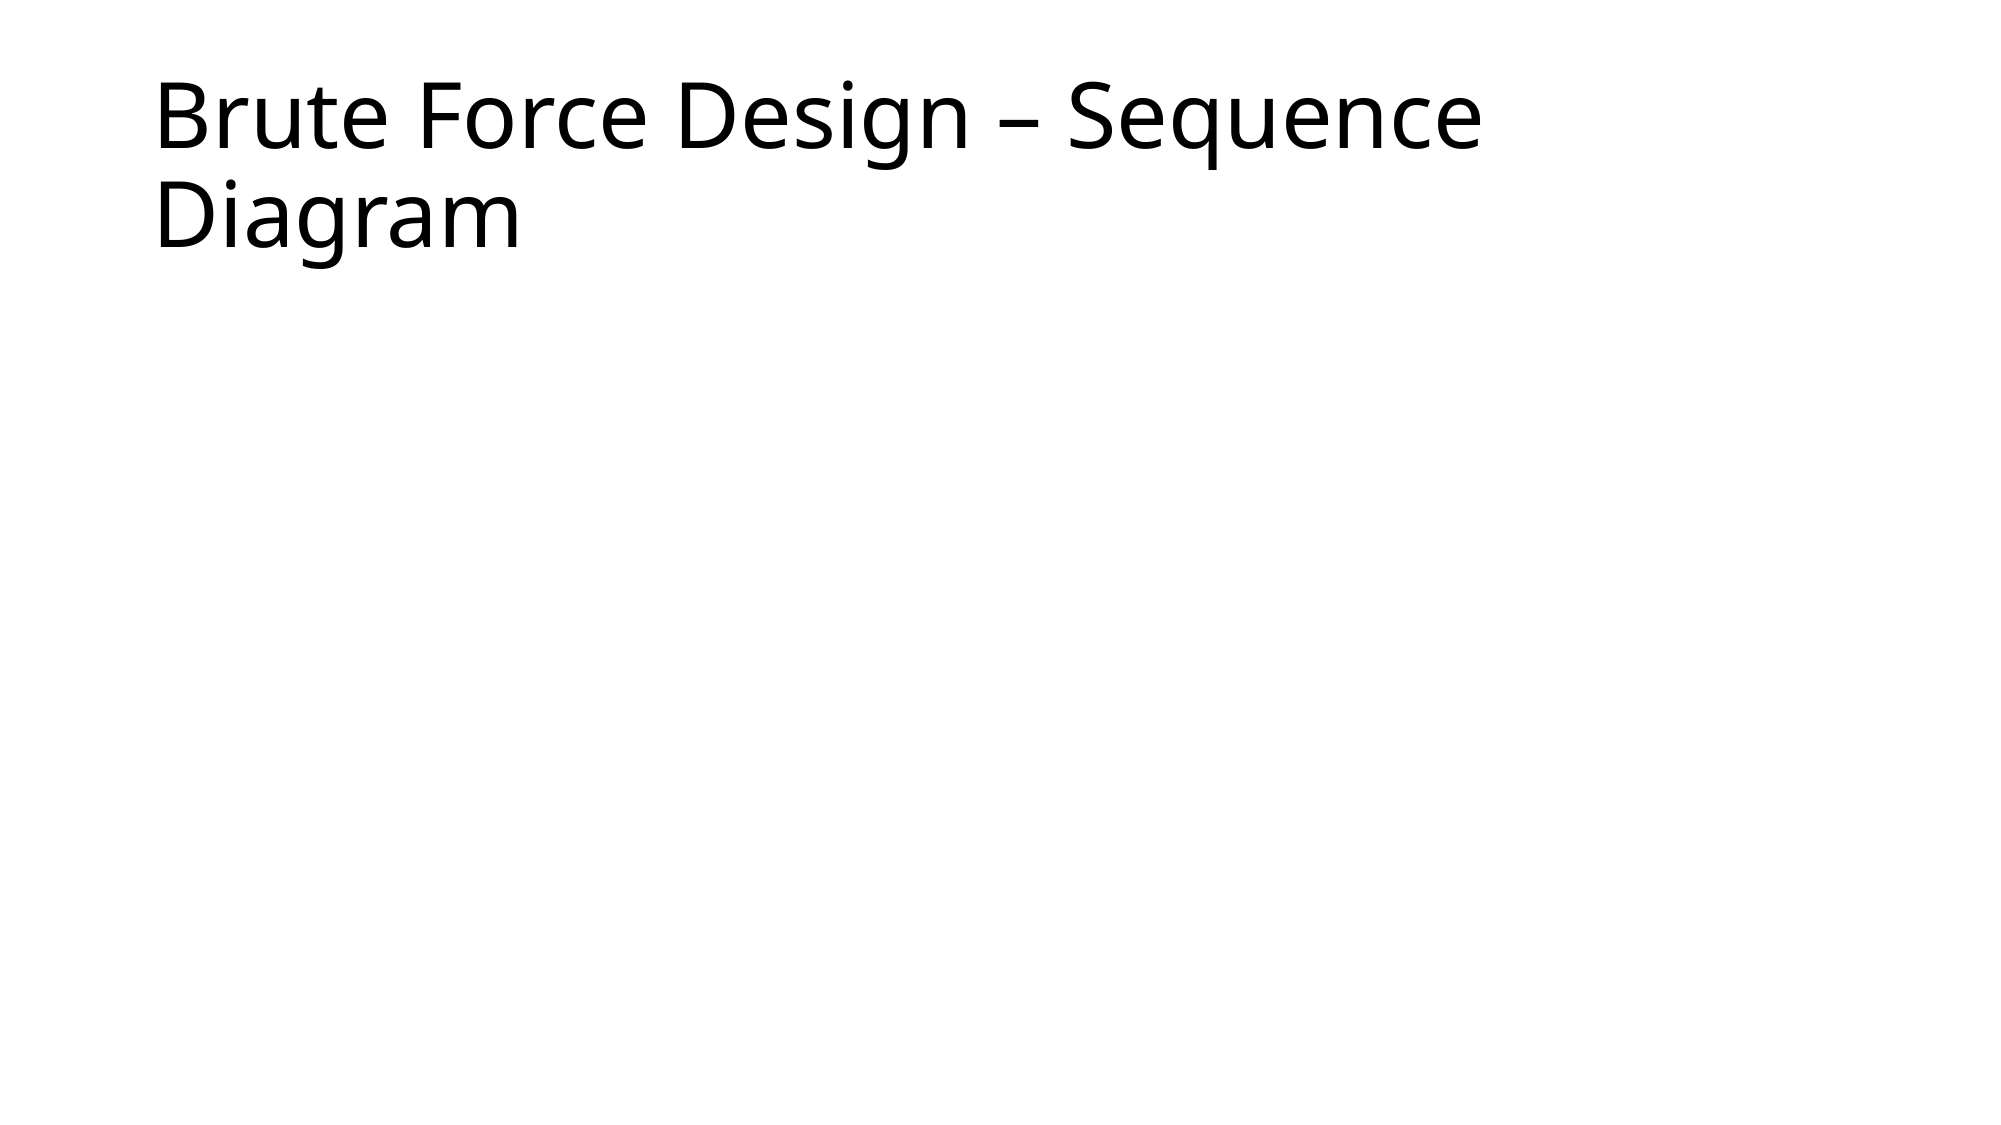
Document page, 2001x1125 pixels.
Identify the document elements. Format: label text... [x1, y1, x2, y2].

title Brute Force Design – Sequence Diagram [137, 59, 1863, 278]
